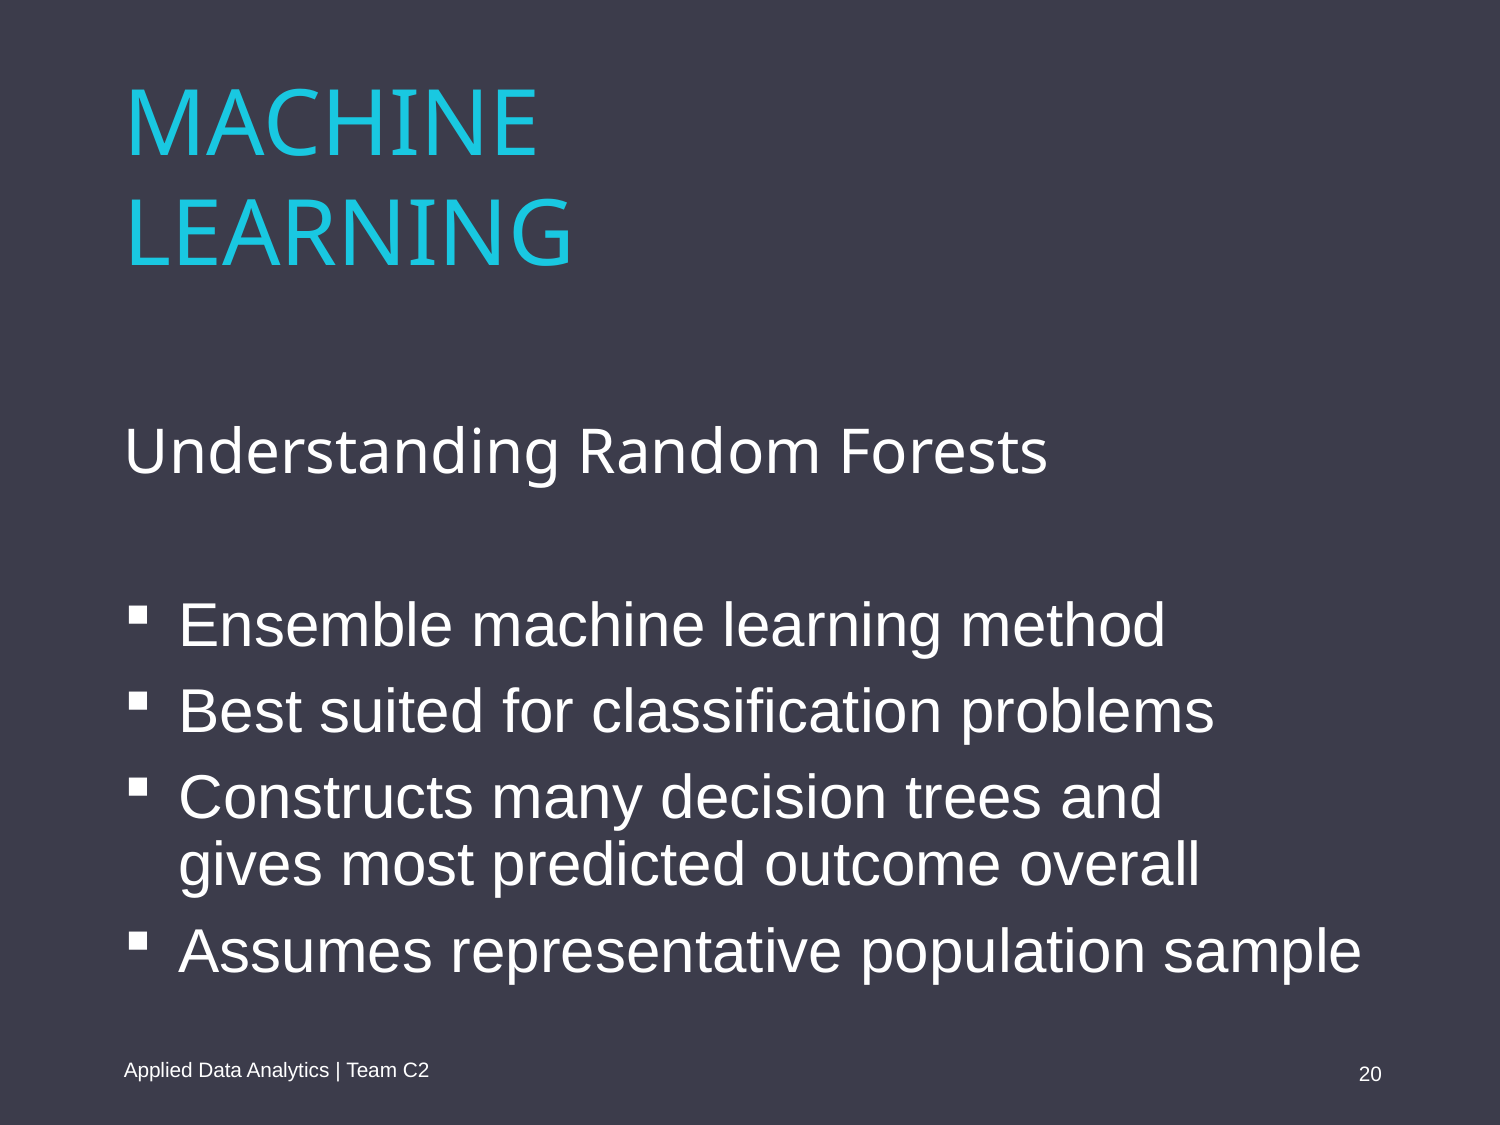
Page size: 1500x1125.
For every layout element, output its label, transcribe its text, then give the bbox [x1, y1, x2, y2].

slide_number 20 [1059, 1042, 1397, 1103]
text_box MACHINE LEARNING [108, 56, 1202, 292]
text_box Understanding Random Forests Ensemble machine learning method Best suited for classification problems Constructs many decision trees and gives most predicted outcome overall Assumes representative population sample [108, 412, 1397, 1015]
text_box Applied Data Analytics | Team C2 [108, 1039, 459, 1100]
